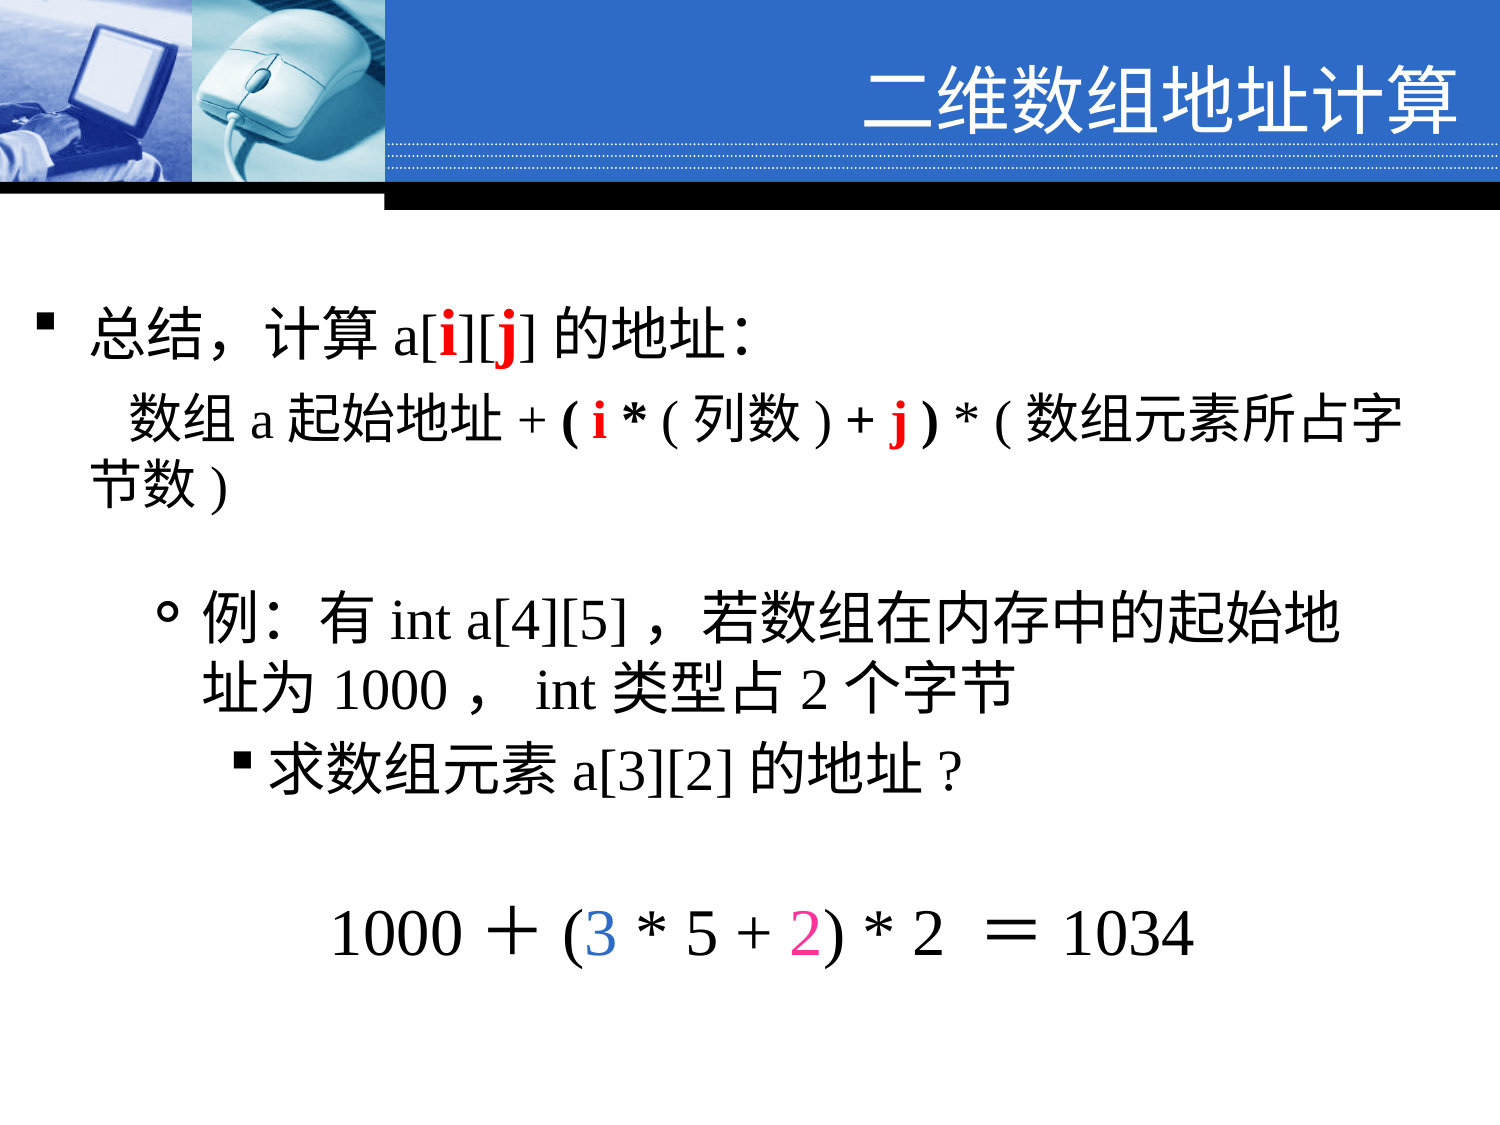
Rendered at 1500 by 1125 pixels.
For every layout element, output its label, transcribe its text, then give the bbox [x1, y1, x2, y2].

text_box 1000＋(3 * 5 + 2) * 2 ＝1034 [315, 881, 1211, 977]
text_box 总结，计算a[i][j]的地址： 数组a起始地址+ ( i * (列数) + j ) * (数组元素所占字节数) [17, 281, 1465, 539]
text_box 二维数组地址计算 [437, 54, 1475, 143]
list 例：有int a[4][5]，若数组在内存中的起始地址为1000，int类型占2个字节 求数组元素a[3][2]的地址? [64, 539, 1415, 835]
picture [0, 0, 385, 181]
